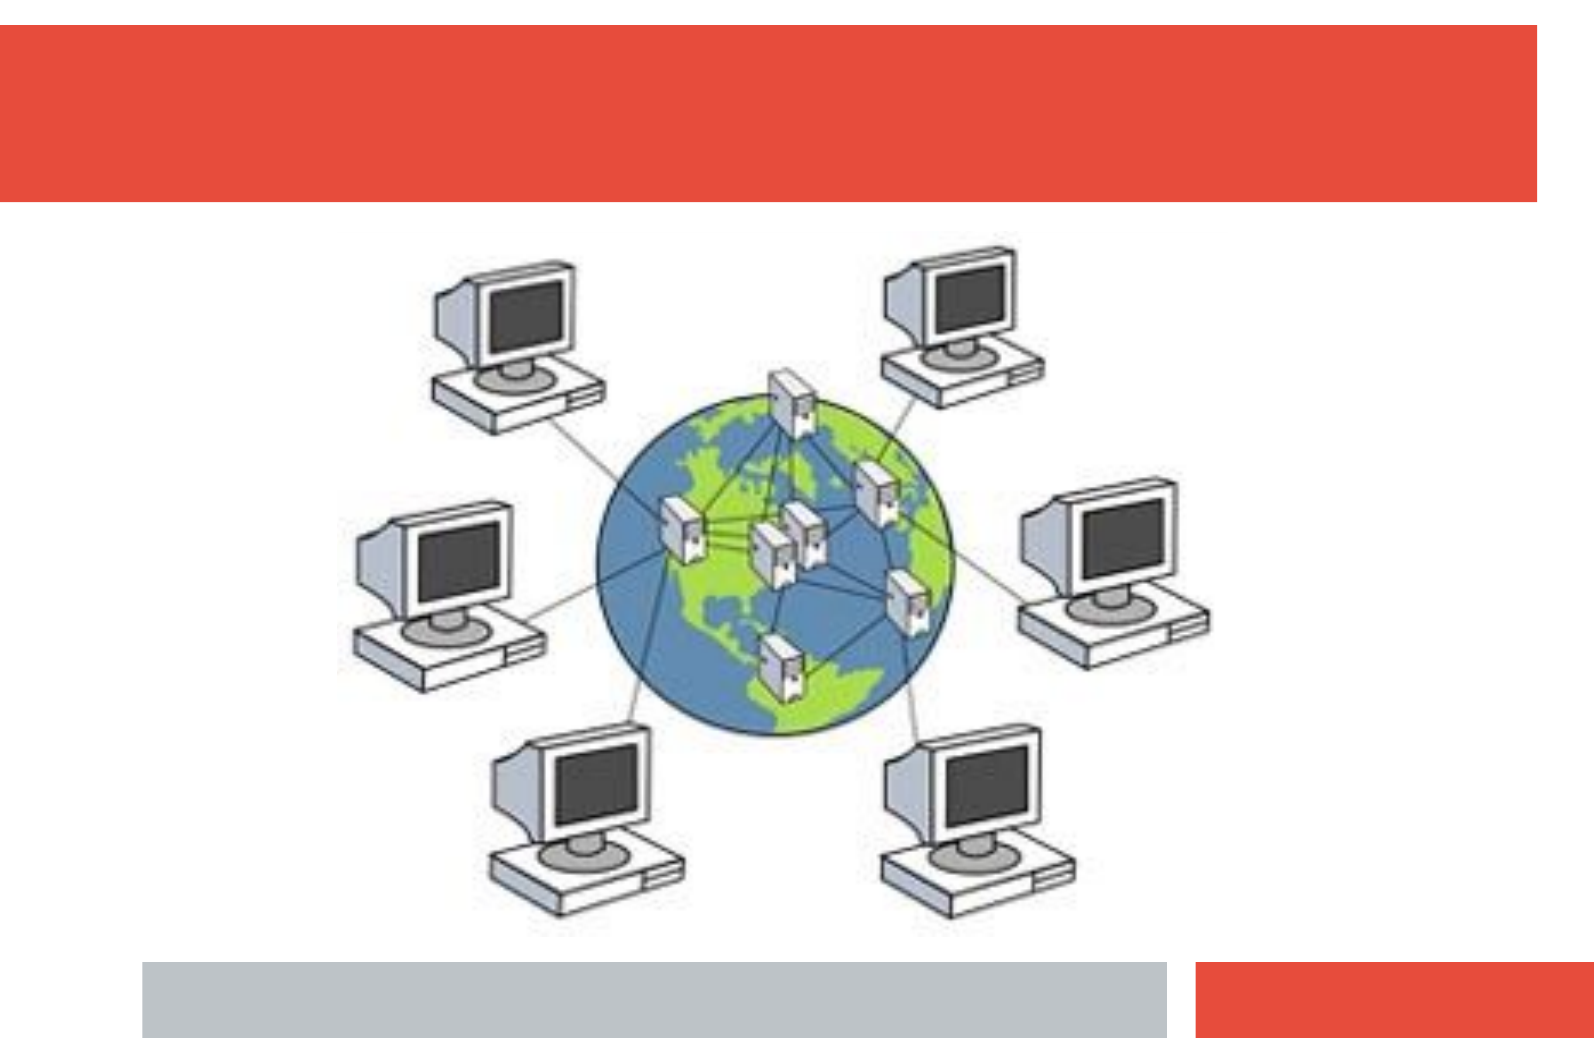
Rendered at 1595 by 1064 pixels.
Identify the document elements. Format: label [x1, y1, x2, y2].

picture [337, 231, 1229, 937]
